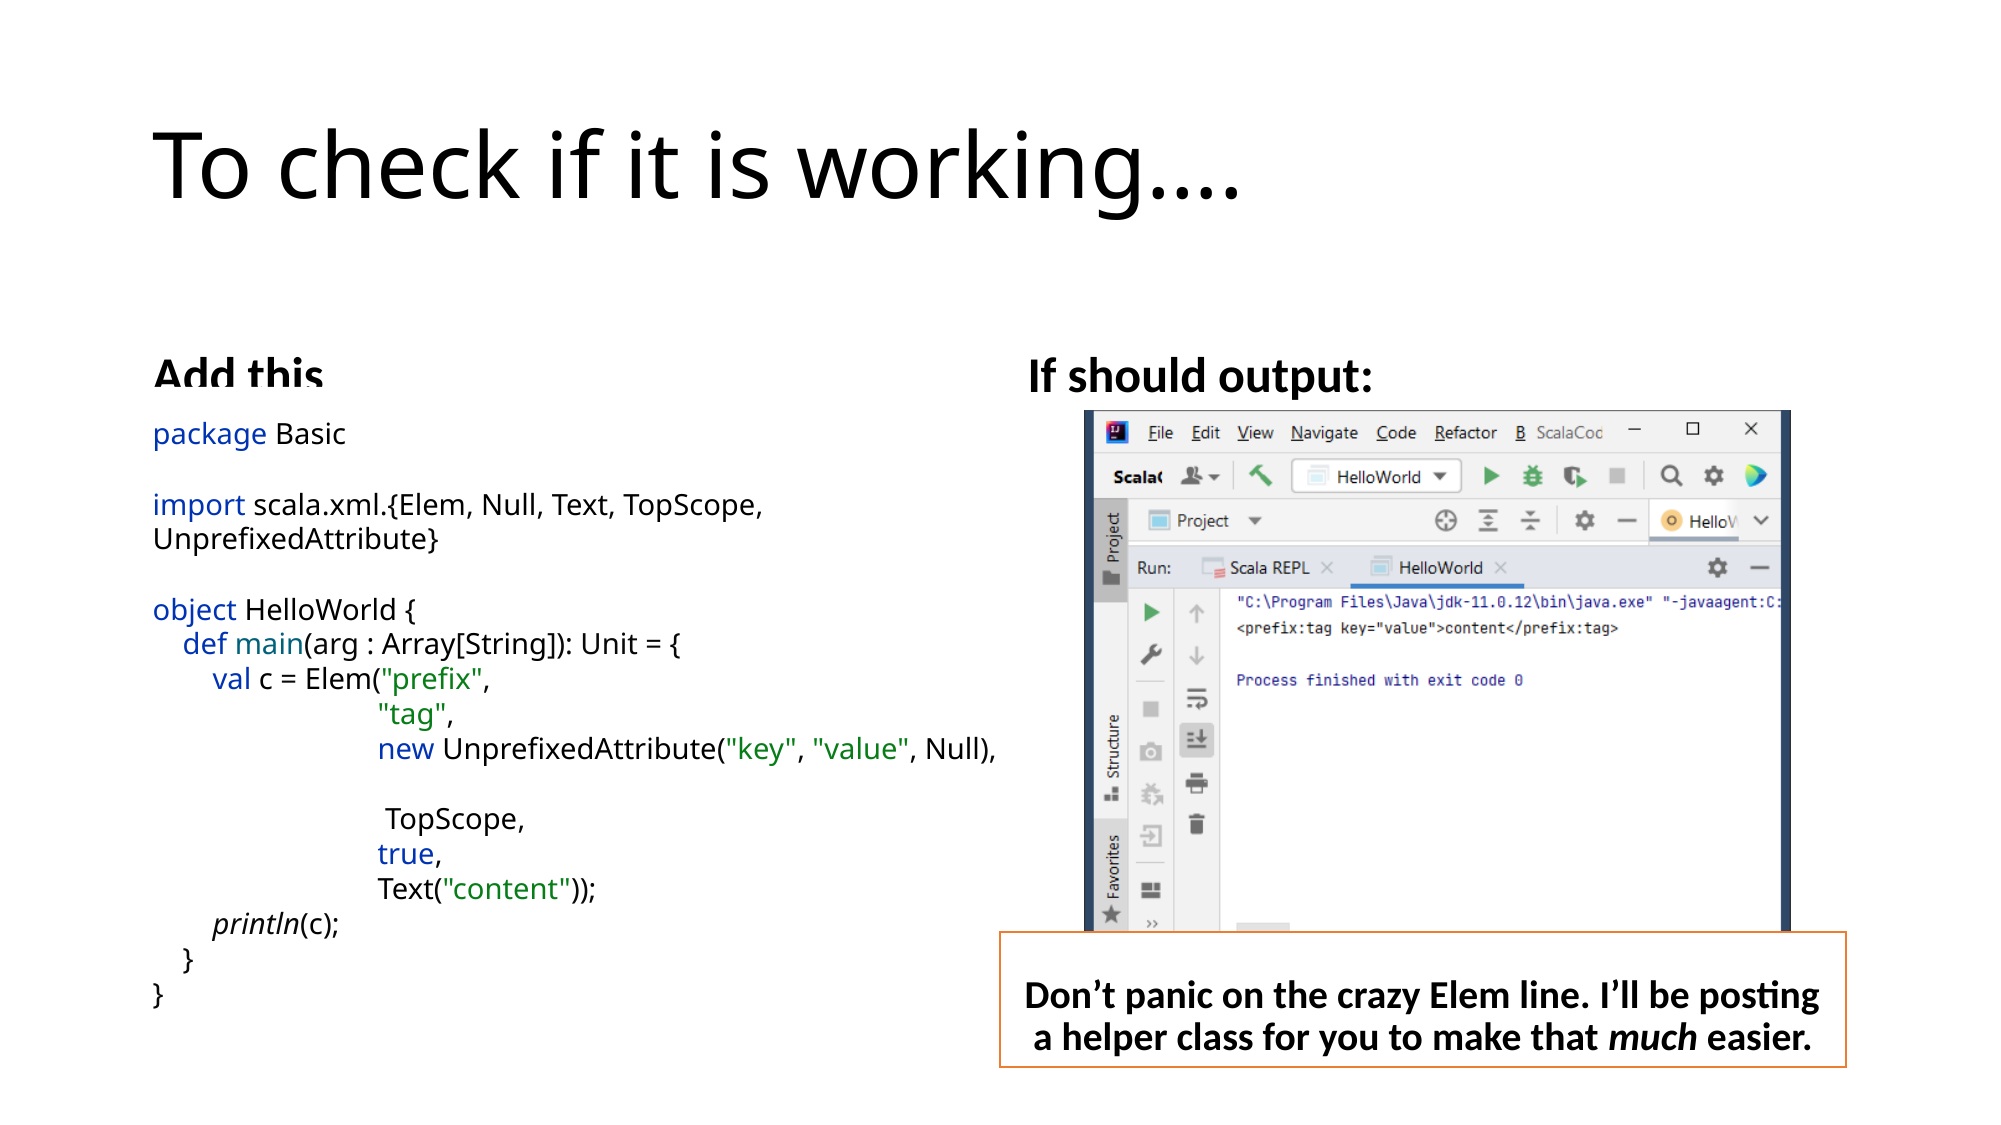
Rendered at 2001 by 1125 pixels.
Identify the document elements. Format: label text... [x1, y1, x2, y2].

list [1084, 410, 1791, 1016]
list Add this [137, 275, 984, 386]
text_box Don’t panic on the crazy Elem line. I’ll be posting a helper class for you to make that much easier. [999, 931, 1847, 1068]
list package Basic import scala.xml.{Elem, Null, Text, TopScope, UnprefixedAttribute} object HelloWorld { def main(arg : Array[String]): Unit = { val c = Elem("prefix", "tag", new UnprefixedAttribute("key", "value", Null), TopScope, true, Text("content")); println(c); } } [137, 386, 1013, 1040]
title To check if it is working…. [137, 59, 1863, 278]
list If should output: [1012, 275, 1863, 411]
